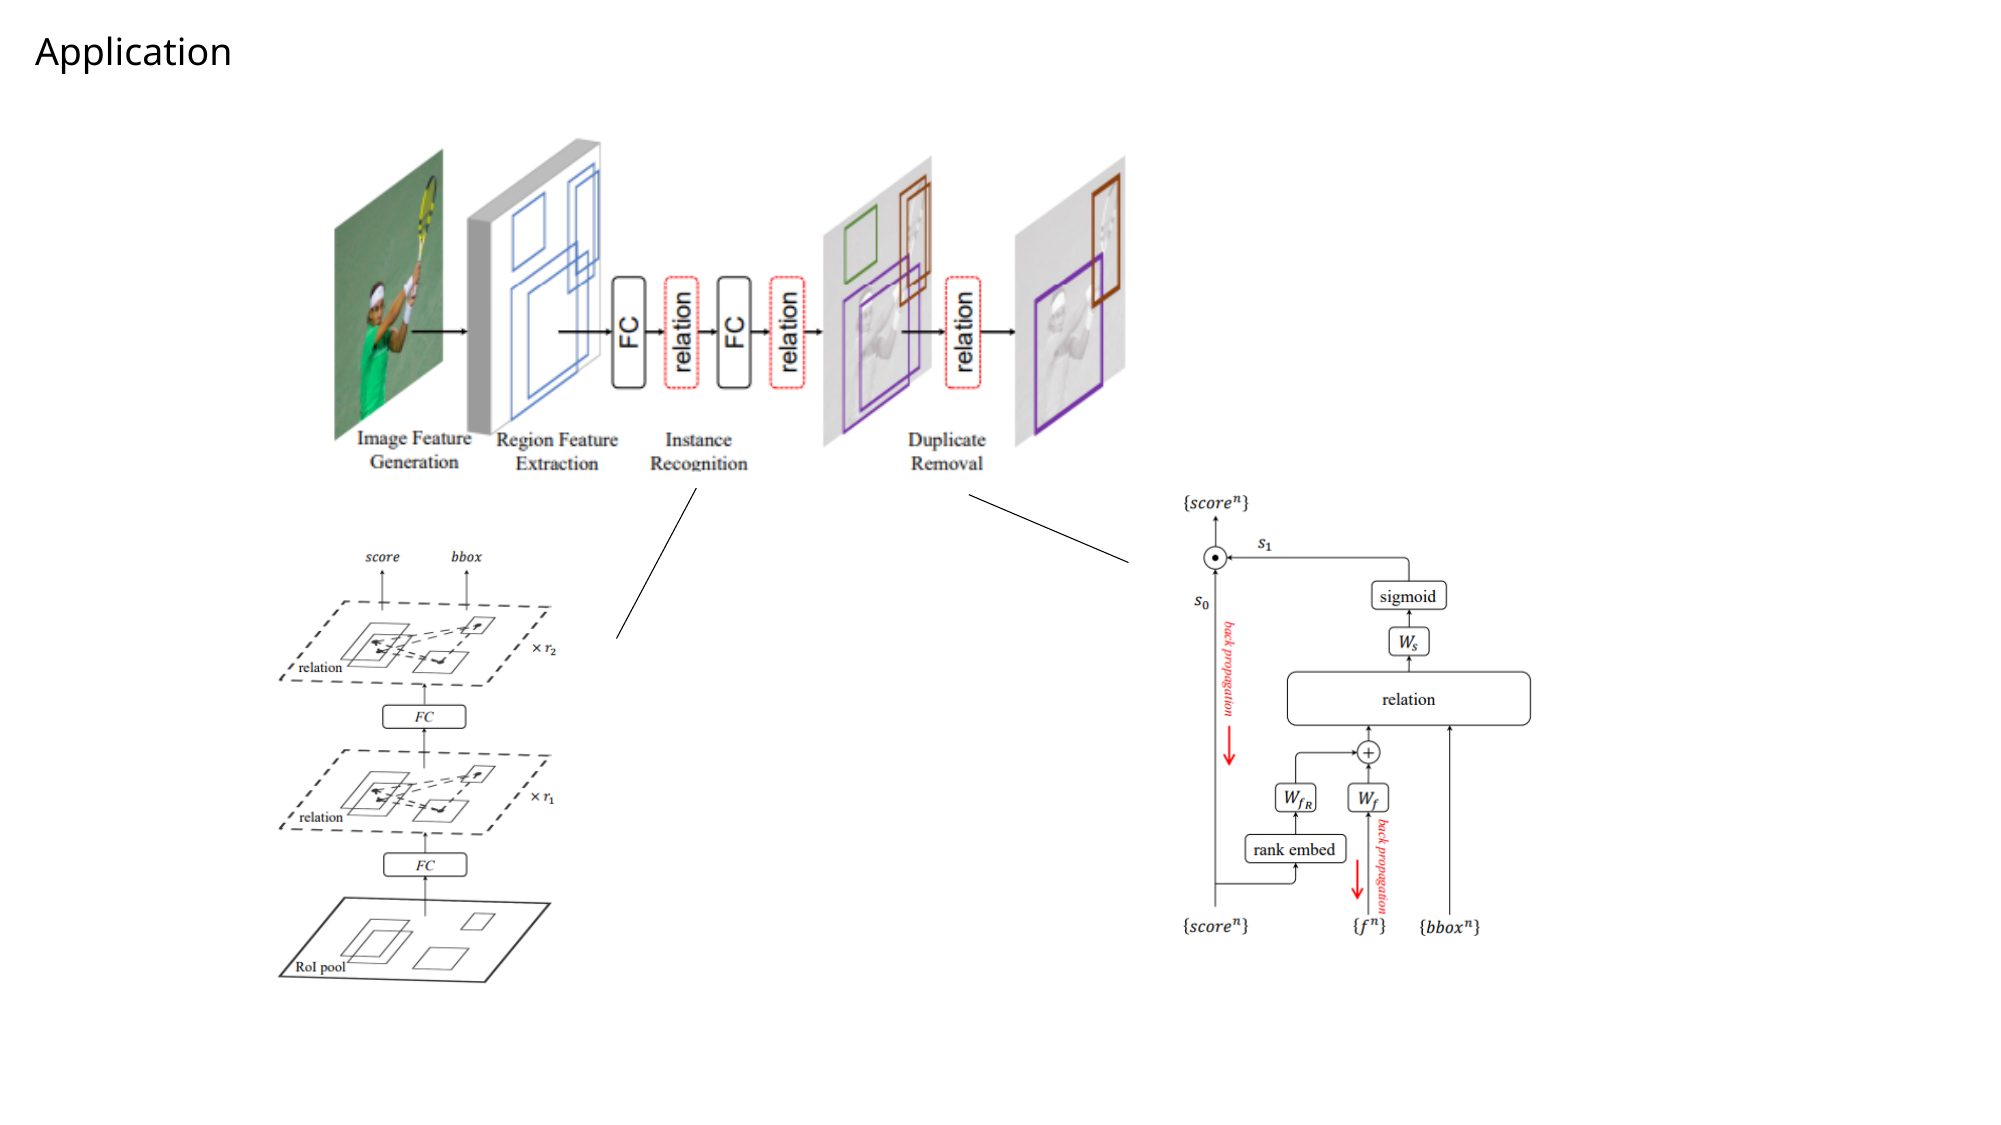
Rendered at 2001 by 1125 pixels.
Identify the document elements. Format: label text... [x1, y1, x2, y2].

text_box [968, 494, 1129, 563]
picture [261, 515, 591, 1000]
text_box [616, 488, 697, 639]
picture [272, 108, 1556, 951]
text_box Application [20, 20, 339, 80]
